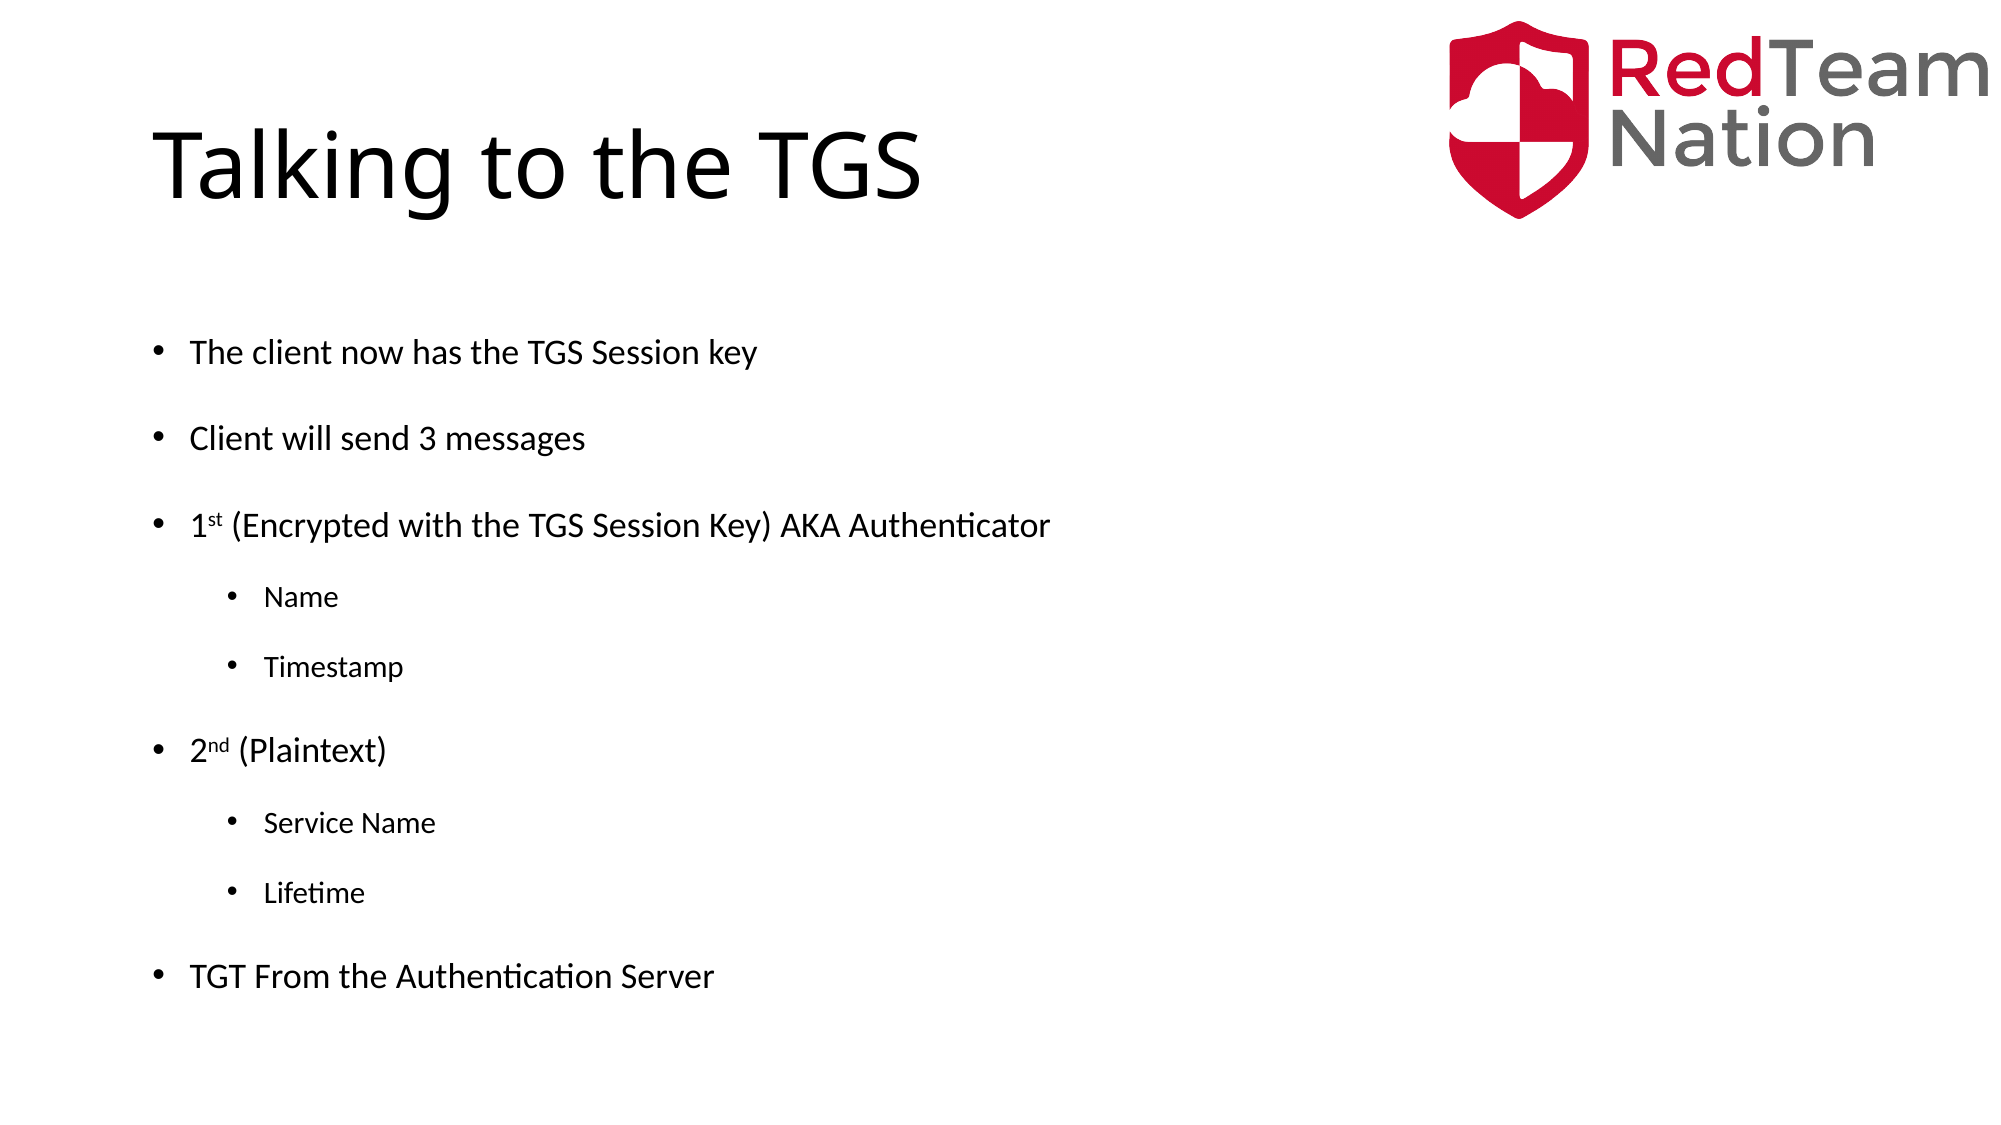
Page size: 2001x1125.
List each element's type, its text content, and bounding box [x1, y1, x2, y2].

title Talking to the TGS [137, 59, 1863, 278]
picture [1449, 21, 1988, 220]
list The client now has the TGS Session key Client will send 3 messages 1st (Encrypted with the TGS Session Key) AKA Authenticator Name Timestamp 2nd (Plaintext) Service Name Lifetime TGT From the Authentication Server [137, 290, 1863, 1005]
